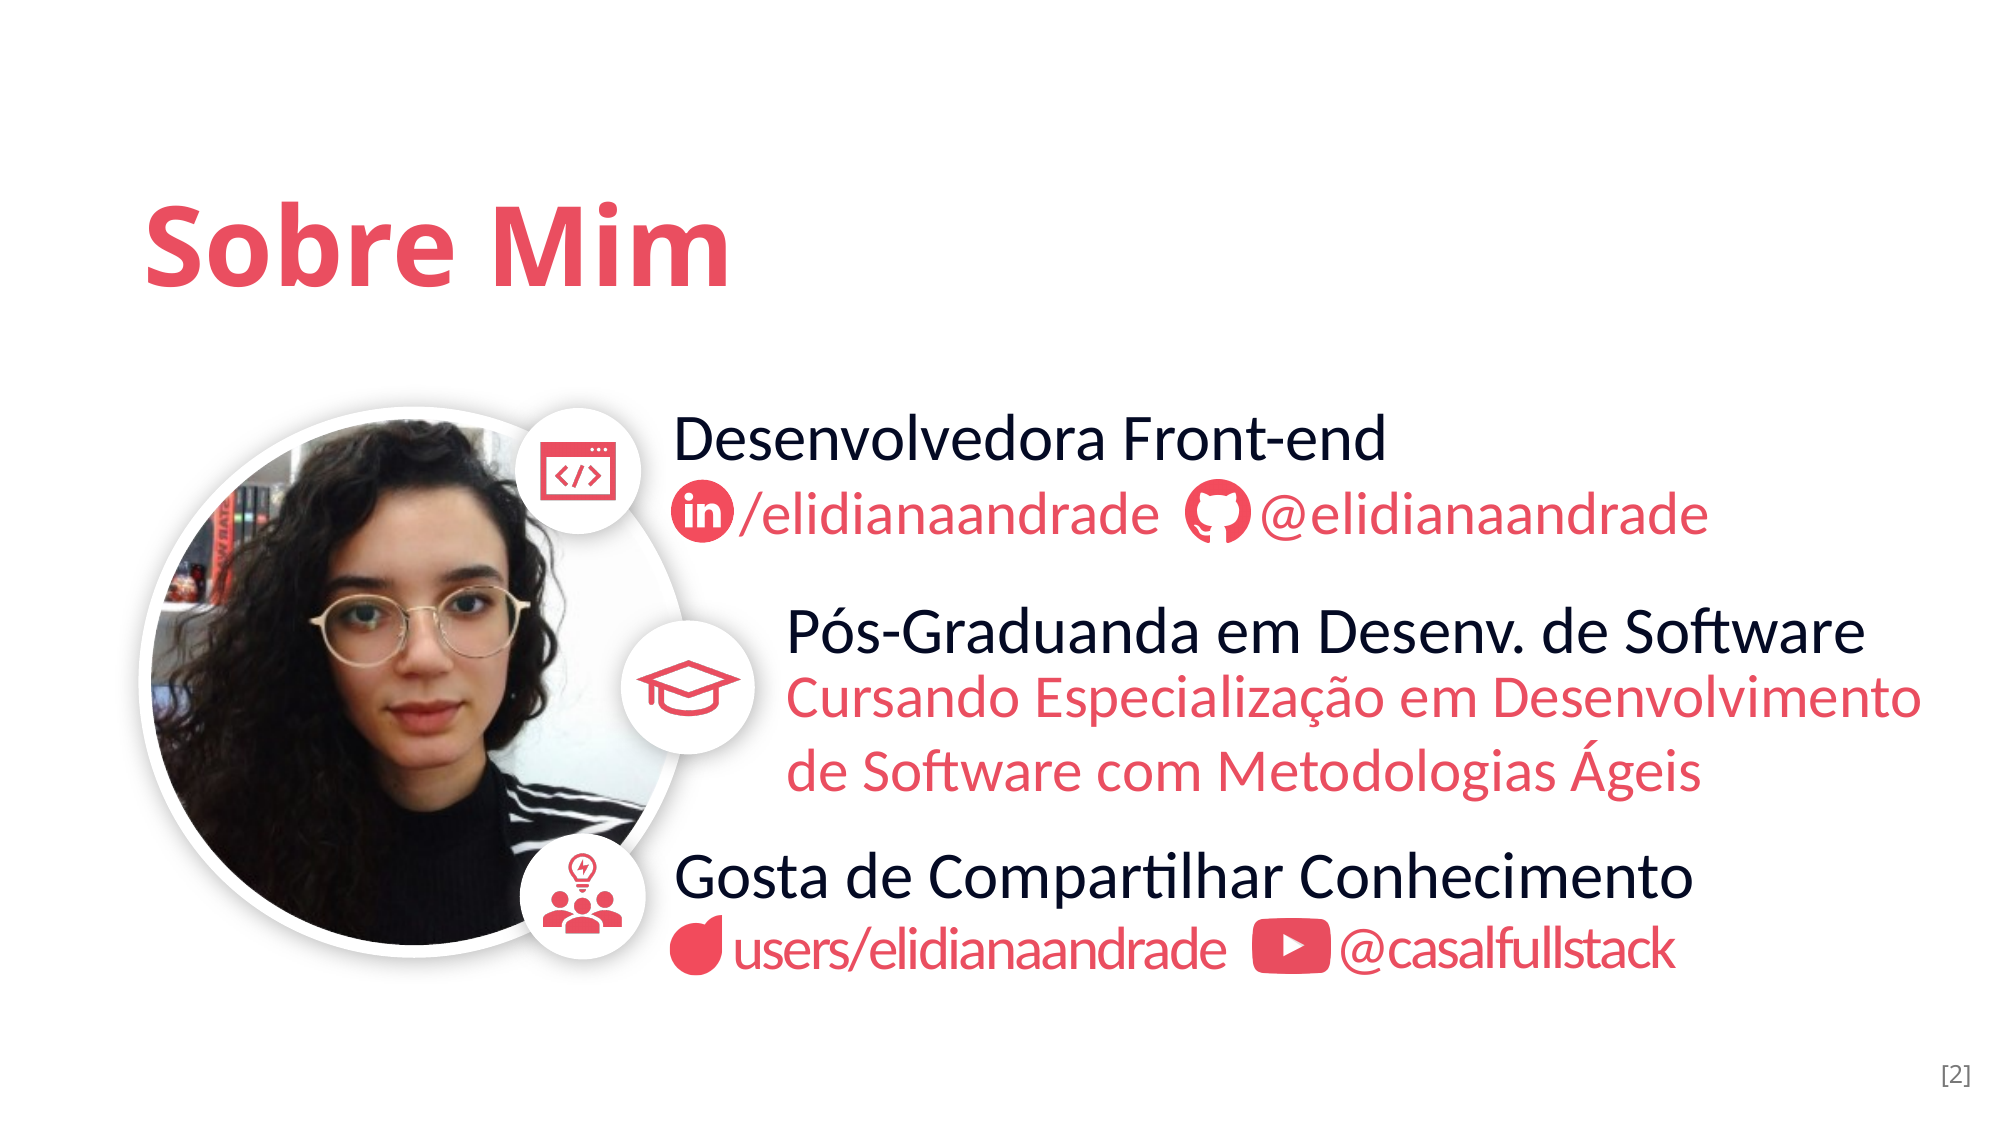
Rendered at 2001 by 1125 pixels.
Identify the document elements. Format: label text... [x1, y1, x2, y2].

text_box Sobre Mim [123, 139, 917, 324]
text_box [514, 407, 635, 535]
text_box Cursando Especialização em Desenvolvimento de Software com Metodologias Ágeis [749, 676, 1992, 784]
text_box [620, 619, 756, 755]
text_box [137, 406, 691, 959]
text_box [519, 832, 647, 960]
slide_number [2] [1871, 1038, 1992, 1125]
text_box Gosta de Compartilhar Conhecimento [691, 818, 1872, 926]
text_box Pós-Graduanda em Desenv. de Software [749, 573, 1949, 681]
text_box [635, 380, 1740, 565]
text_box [668, 889, 1752, 1000]
